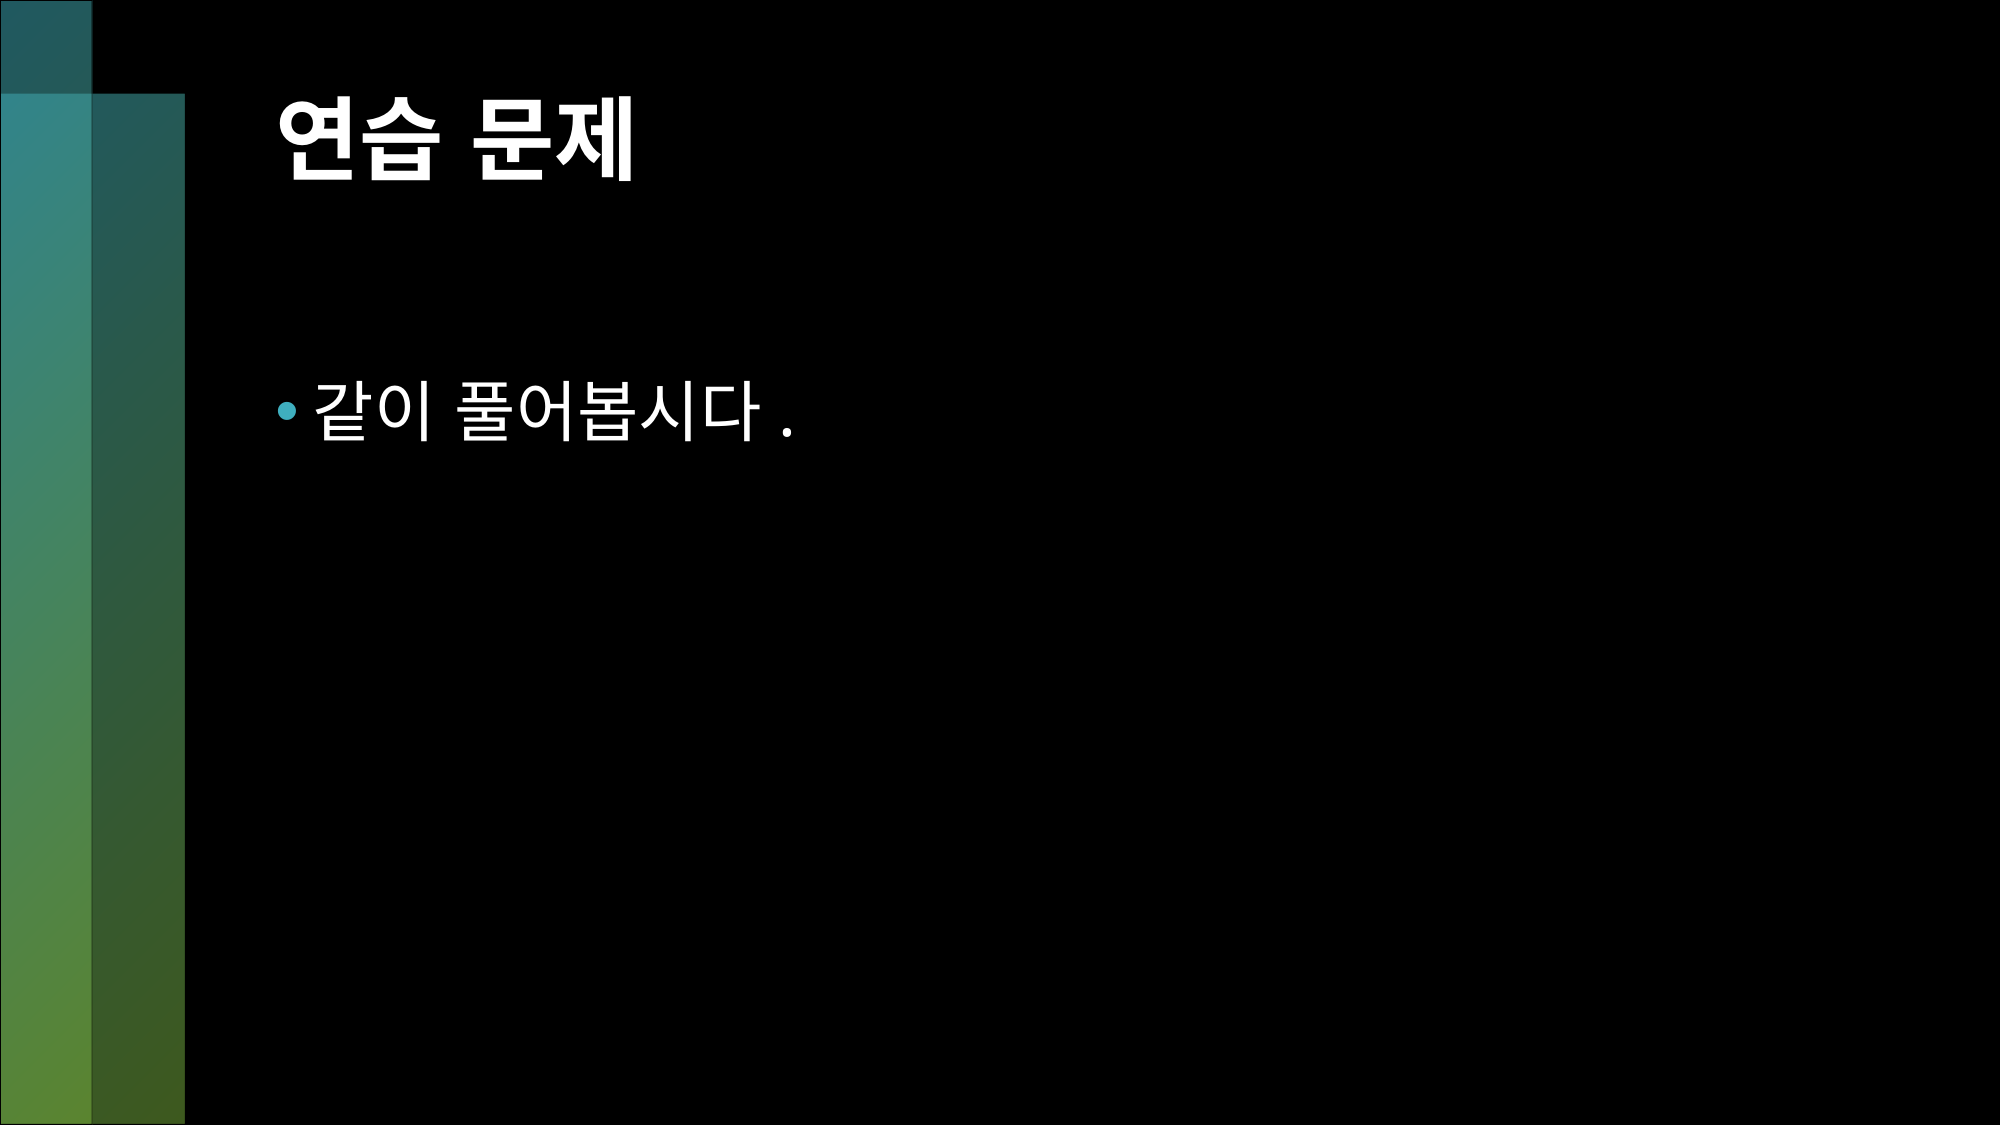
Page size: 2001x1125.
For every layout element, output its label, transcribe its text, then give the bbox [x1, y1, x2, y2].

title 연습 문제 [260, 74, 1817, 329]
list 같이 풀어봅시다. [260, 354, 1817, 1021]
